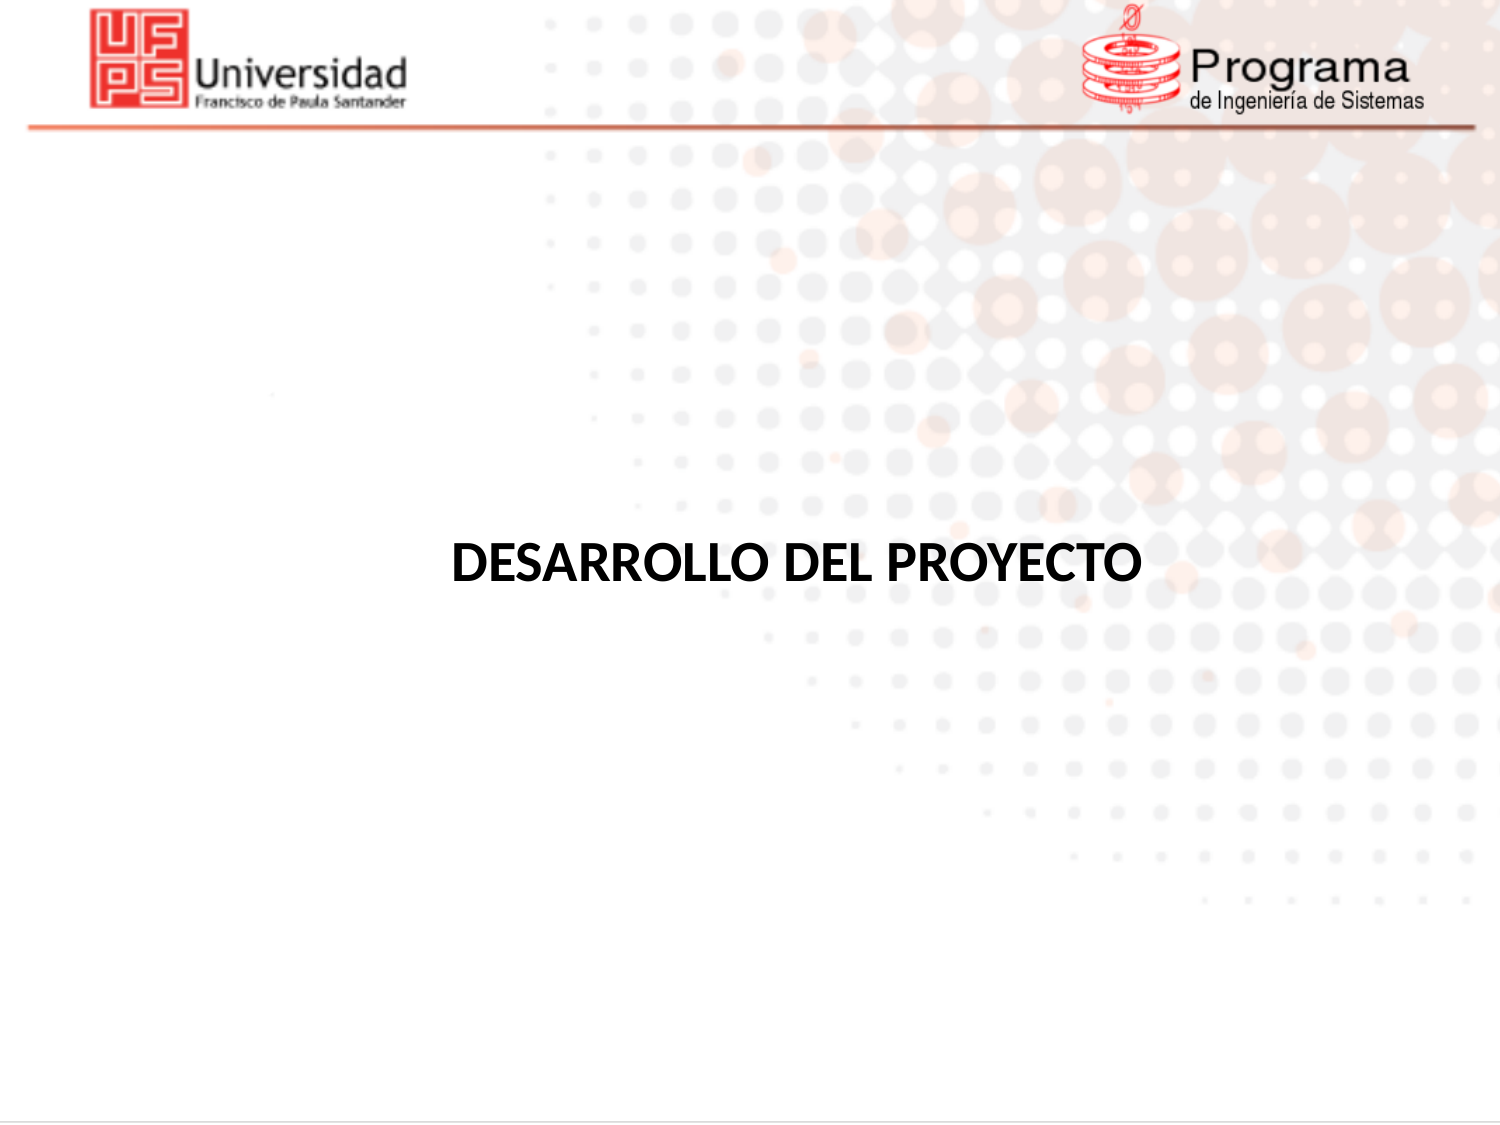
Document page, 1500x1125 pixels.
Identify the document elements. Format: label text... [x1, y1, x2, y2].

text_box [454, 30, 1471, 114]
picture [0, 0, 1500, 1125]
text_box DESARROLLO DEL PROYECTO [383, 515, 1211, 600]
